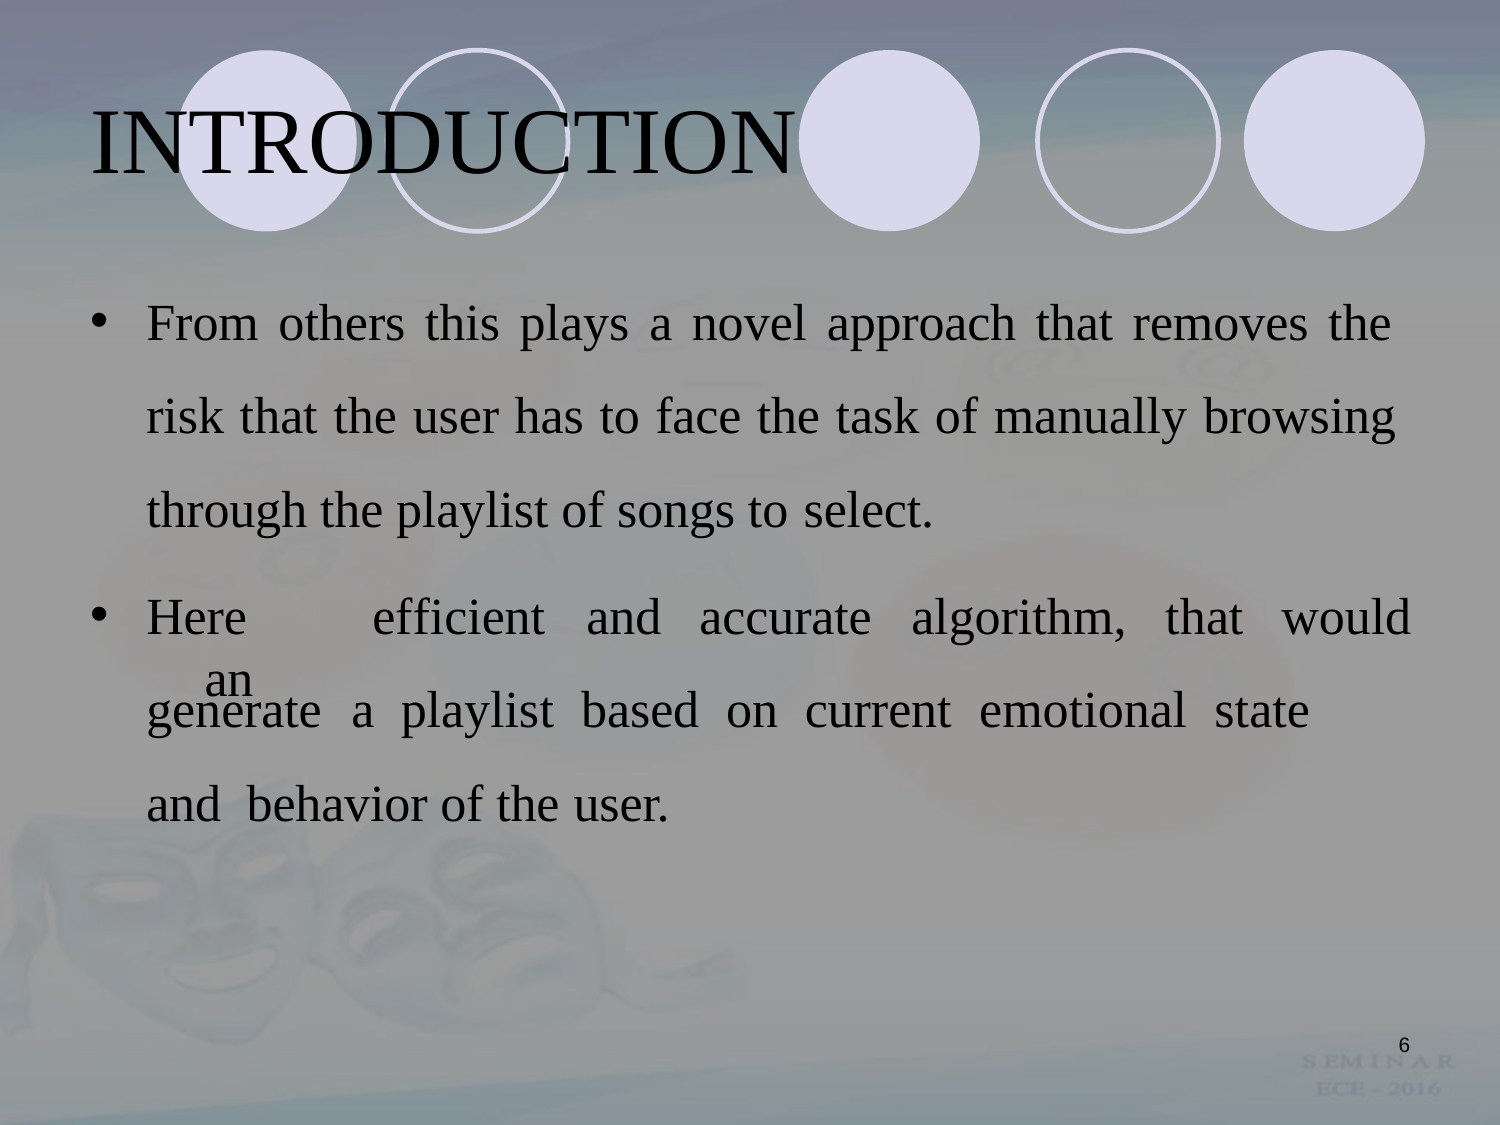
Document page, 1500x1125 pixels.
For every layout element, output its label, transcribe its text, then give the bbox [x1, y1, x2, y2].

text_box 6 [1394, 1032, 1415, 1058]
text_box Here an [87, 579, 337, 707]
text_box efficient and accurate algorithm, that would [370, 579, 1412, 642]
text_box generate a playlist based on current emotional state and behavior of the user. [144, 642, 1412, 832]
text_box From others this plays a novel approach that removes the risk that the user has to face the task of manually browsing through the playlist of songs to select. [87, 254, 1413, 538]
title INTRODUCTION [87, 77, 801, 254]
picture [0, 0, 1500, 1125]
